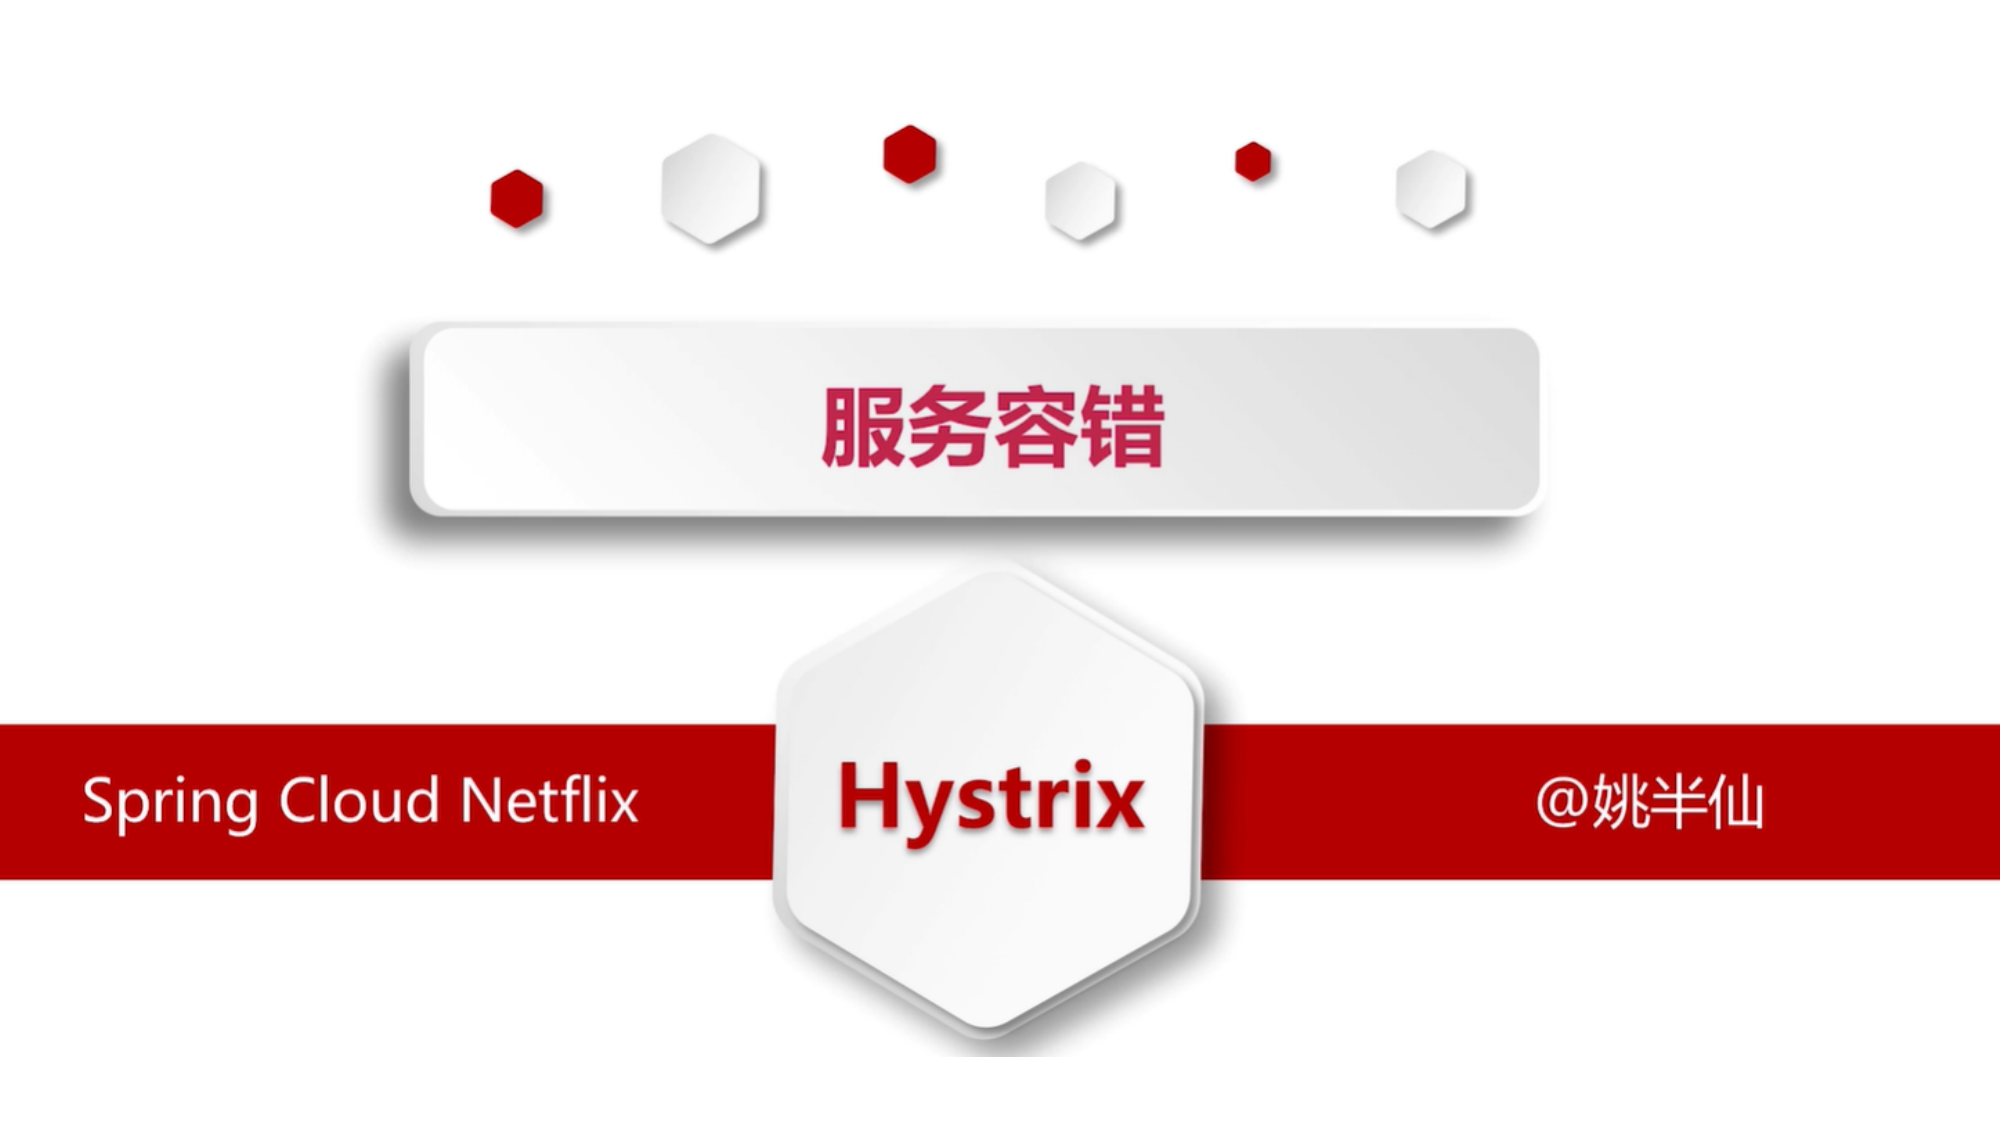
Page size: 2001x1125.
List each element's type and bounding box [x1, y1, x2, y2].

picture [0, 68, 2000, 1057]
